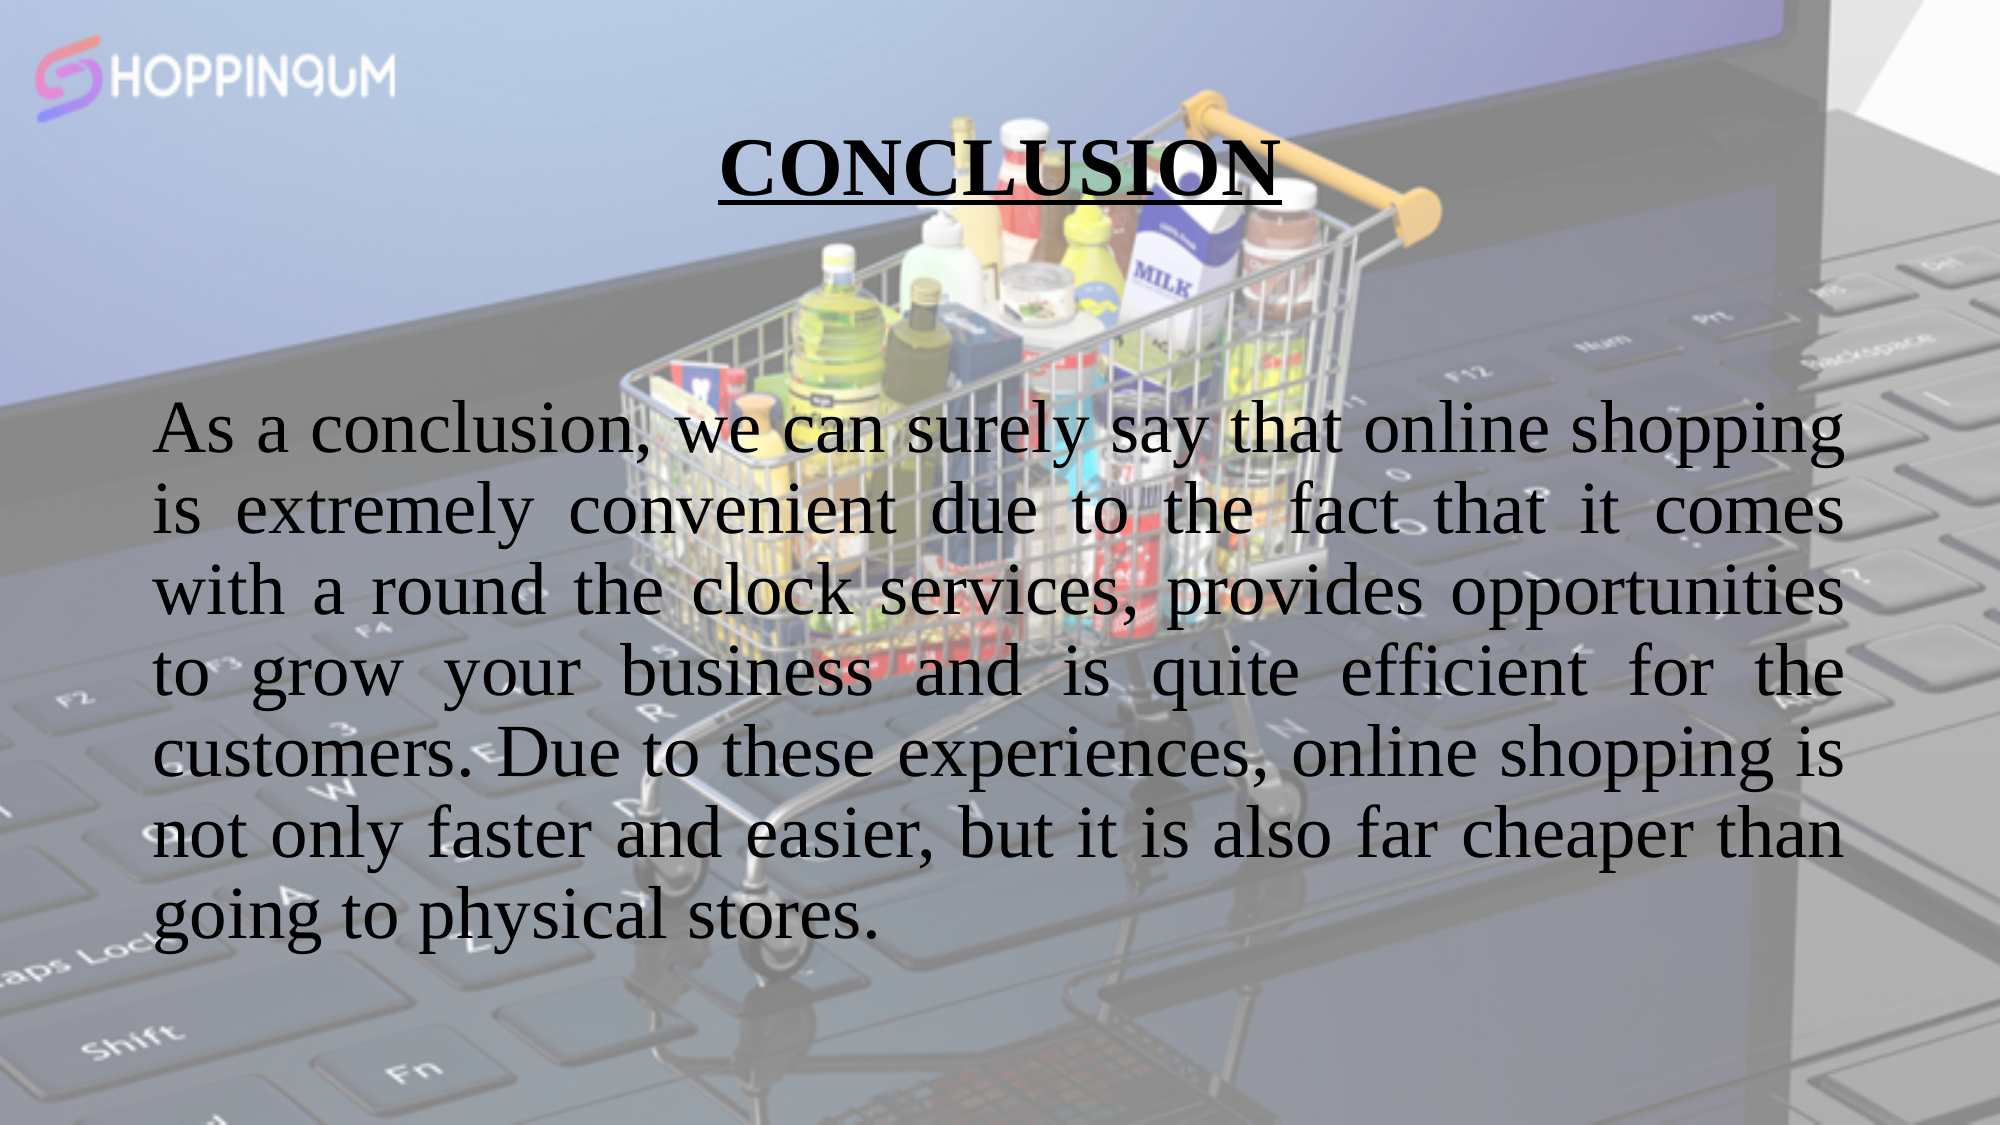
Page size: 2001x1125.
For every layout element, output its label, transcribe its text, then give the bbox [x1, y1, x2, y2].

title CONCLUSION [137, 59, 1863, 278]
list As a conclusion, we can surely say that online shopping is extremely convenient due to the fact that it comes with a round the clock services, provides opportunities to grow your business and is quite efficient for the customers. Due to these experiences, online shopping is not only faster and easier, but it is also far cheaper than going to physical stores. [137, 380, 1863, 1094]
